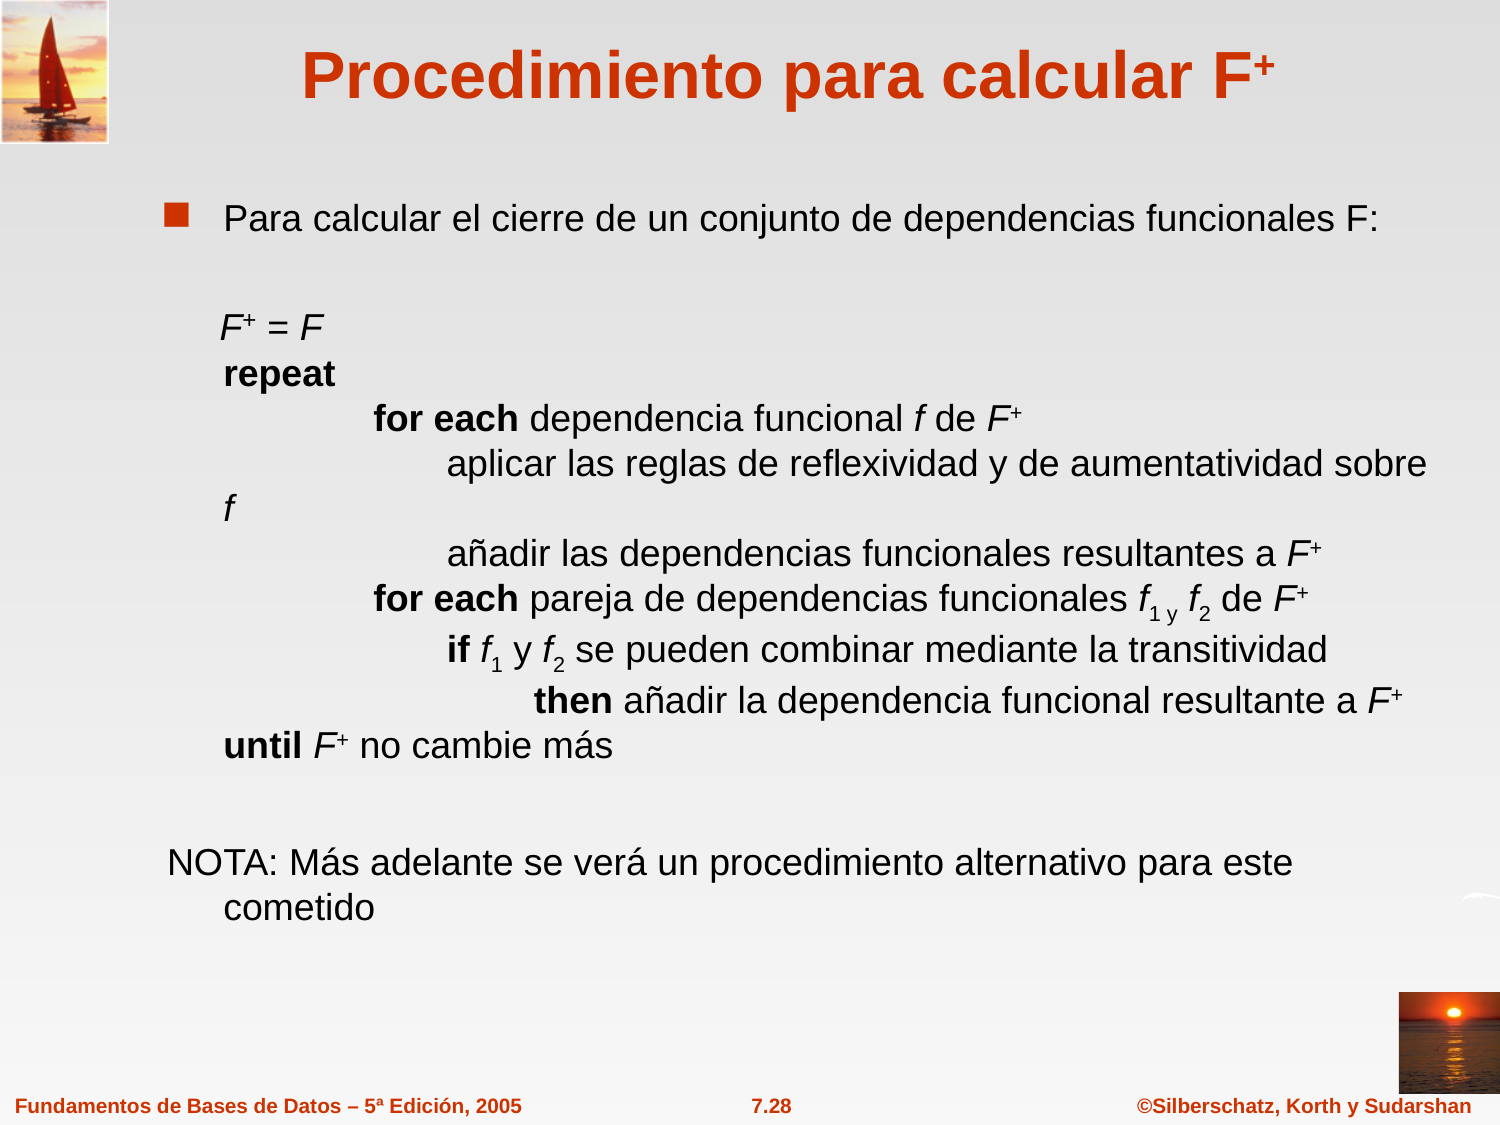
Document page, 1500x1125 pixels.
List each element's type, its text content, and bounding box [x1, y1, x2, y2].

picture [1398, 992, 1500, 1094]
picture [0, 0, 109, 144]
title Procedimiento para calcular F+ [125, 18, 1452, 120]
list Para calcular el cierre de un conjunto de dependencias funcionales F: F+ = F repeat for each dependencia funcional f de F+ aplicar las reglas de reflexividad y de aumentatividad sobre f añadir las dependencias funcionales resultantes a F+ for each pareja de dependencias funcionales f1 y f2 de F+ if f1 y f2 se pueden combinar mediante la transitividad then añadir la dependencia funcional resultante a F+ until F+ no cambie más NOTA: Más adelante se verá un procedimiento alternativo para este cometido [151, 186, 1451, 992]
